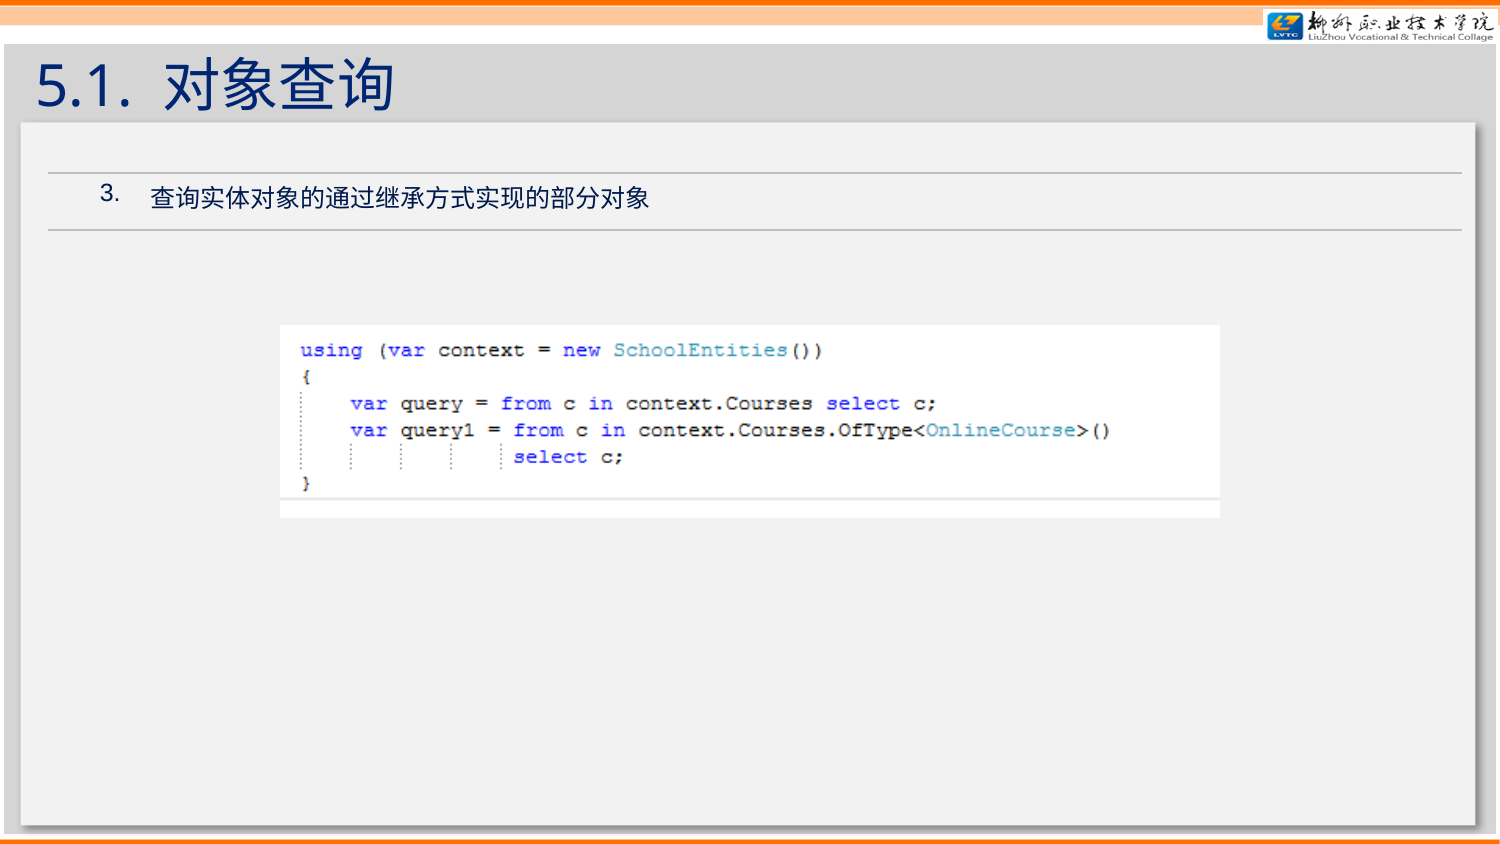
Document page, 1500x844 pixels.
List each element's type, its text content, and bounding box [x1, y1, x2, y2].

table_header 查询实体对象的通过继承方式实现的部分对象 [136, 174, 1462, 229]
picture [280, 325, 1220, 519]
picture [0, 839, 1500, 844]
picture [0, 0, 1500, 42]
table_header 3. [48, 174, 136, 229]
title 5.1. 对象查询 [20, 53, 1474, 113]
